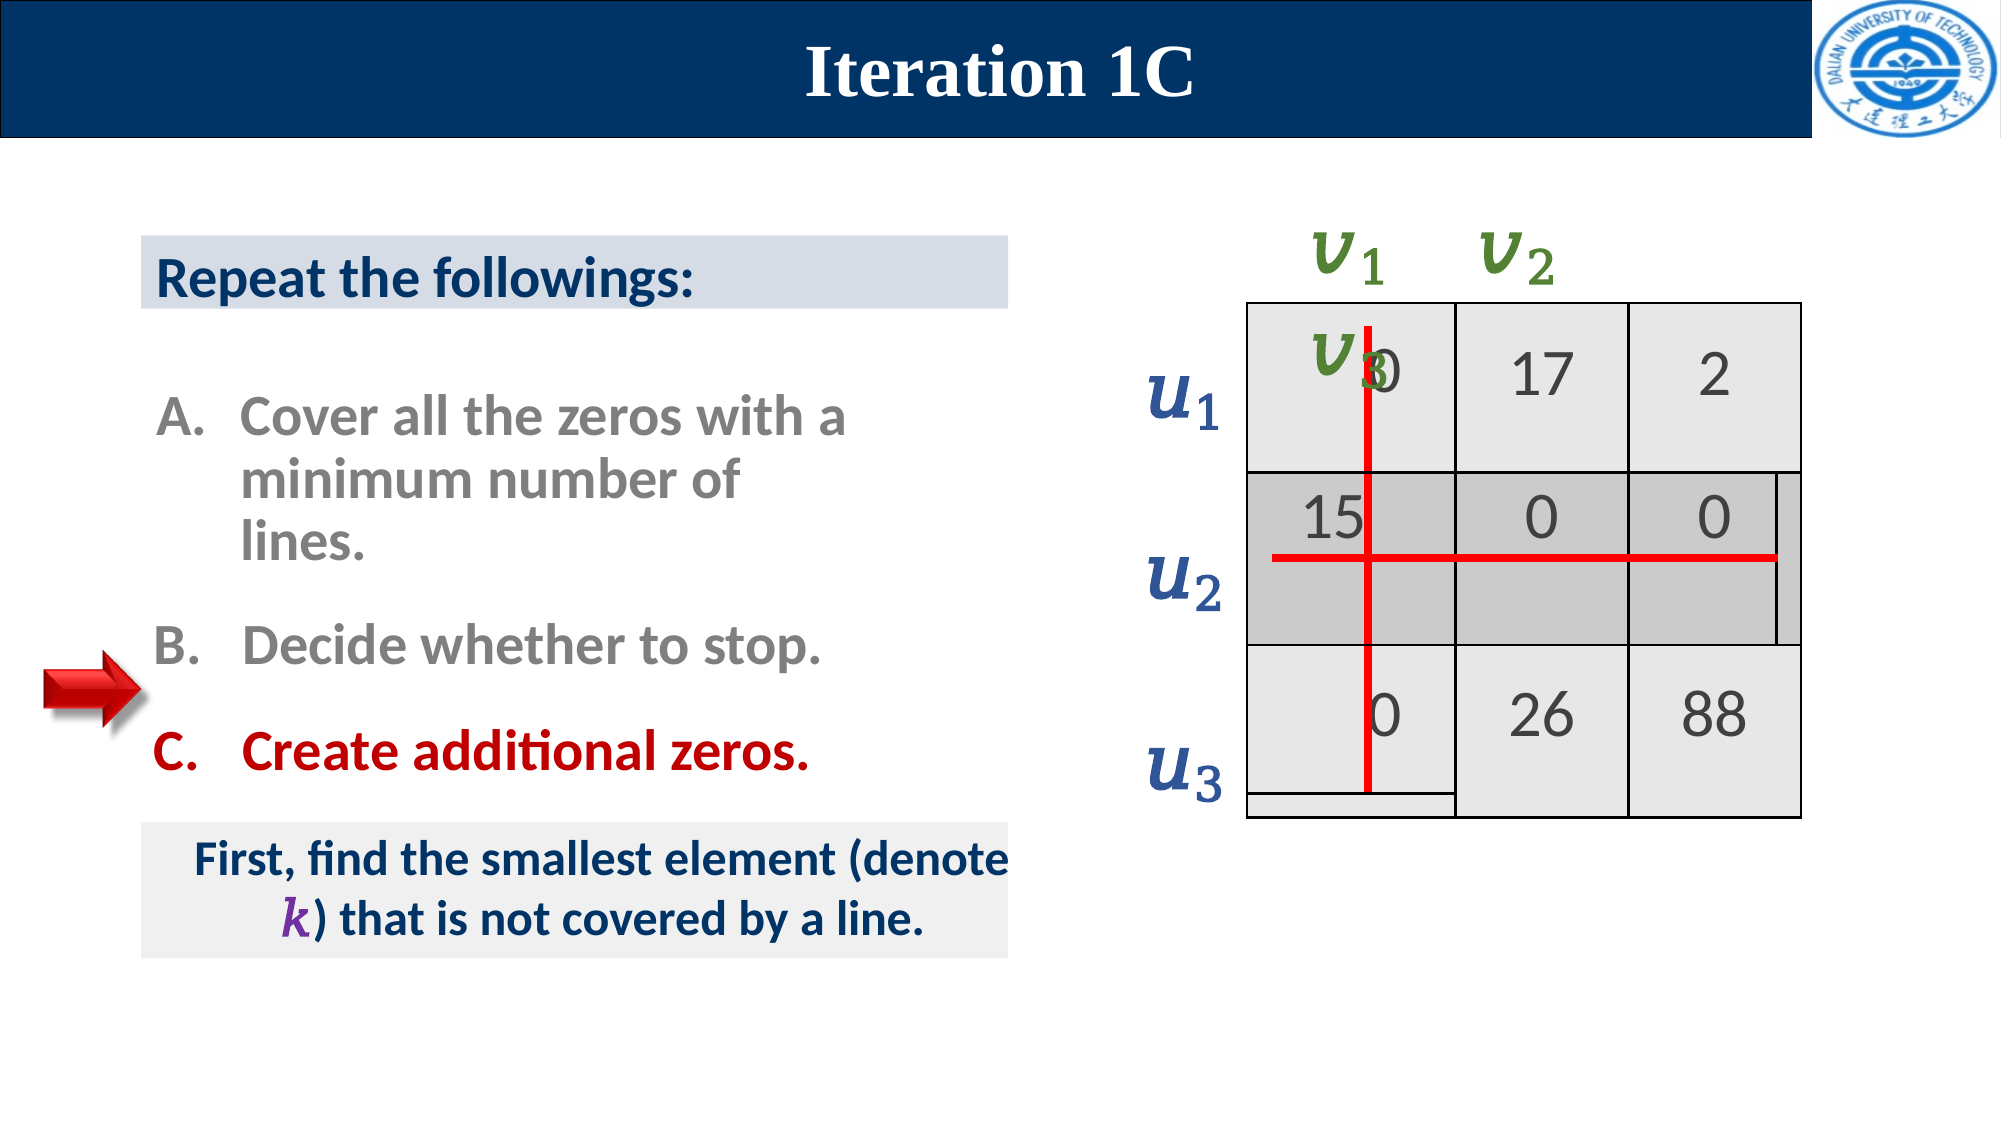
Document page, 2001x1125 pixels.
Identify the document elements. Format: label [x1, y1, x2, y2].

table_cell [1630, 646, 1800, 816]
text_box [1300, 189, 1716, 397]
table_header [1630, 304, 1800, 471]
table_cell [1457, 474, 1627, 554]
table_cell [1457, 646, 1627, 816]
text_box [141, 235, 1009, 309]
table_header [1248, 304, 1300, 326]
table_cell [1372, 562, 1454, 644]
picture [39, 645, 163, 751]
title [774, 0, 1226, 161]
text_box [153, 374, 871, 782]
table_cell [1630, 562, 1775, 644]
table_cell [1778, 474, 1800, 644]
table_cell [1372, 646, 1454, 792]
table_cell [1248, 474, 1364, 644]
picture [1812, 0, 2000, 138]
table_cell [1457, 562, 1627, 644]
table_cell [1248, 646, 1364, 792]
table_header [1457, 397, 1627, 471]
table_cell [1248, 326, 1364, 471]
table_cell [1372, 474, 1454, 554]
table_cell [1630, 474, 1775, 554]
table_cell [1372, 397, 1454, 471]
text_box [1137, 332, 1225, 811]
table_cell [1248, 795, 1454, 816]
text_box [141, 822, 1031, 959]
